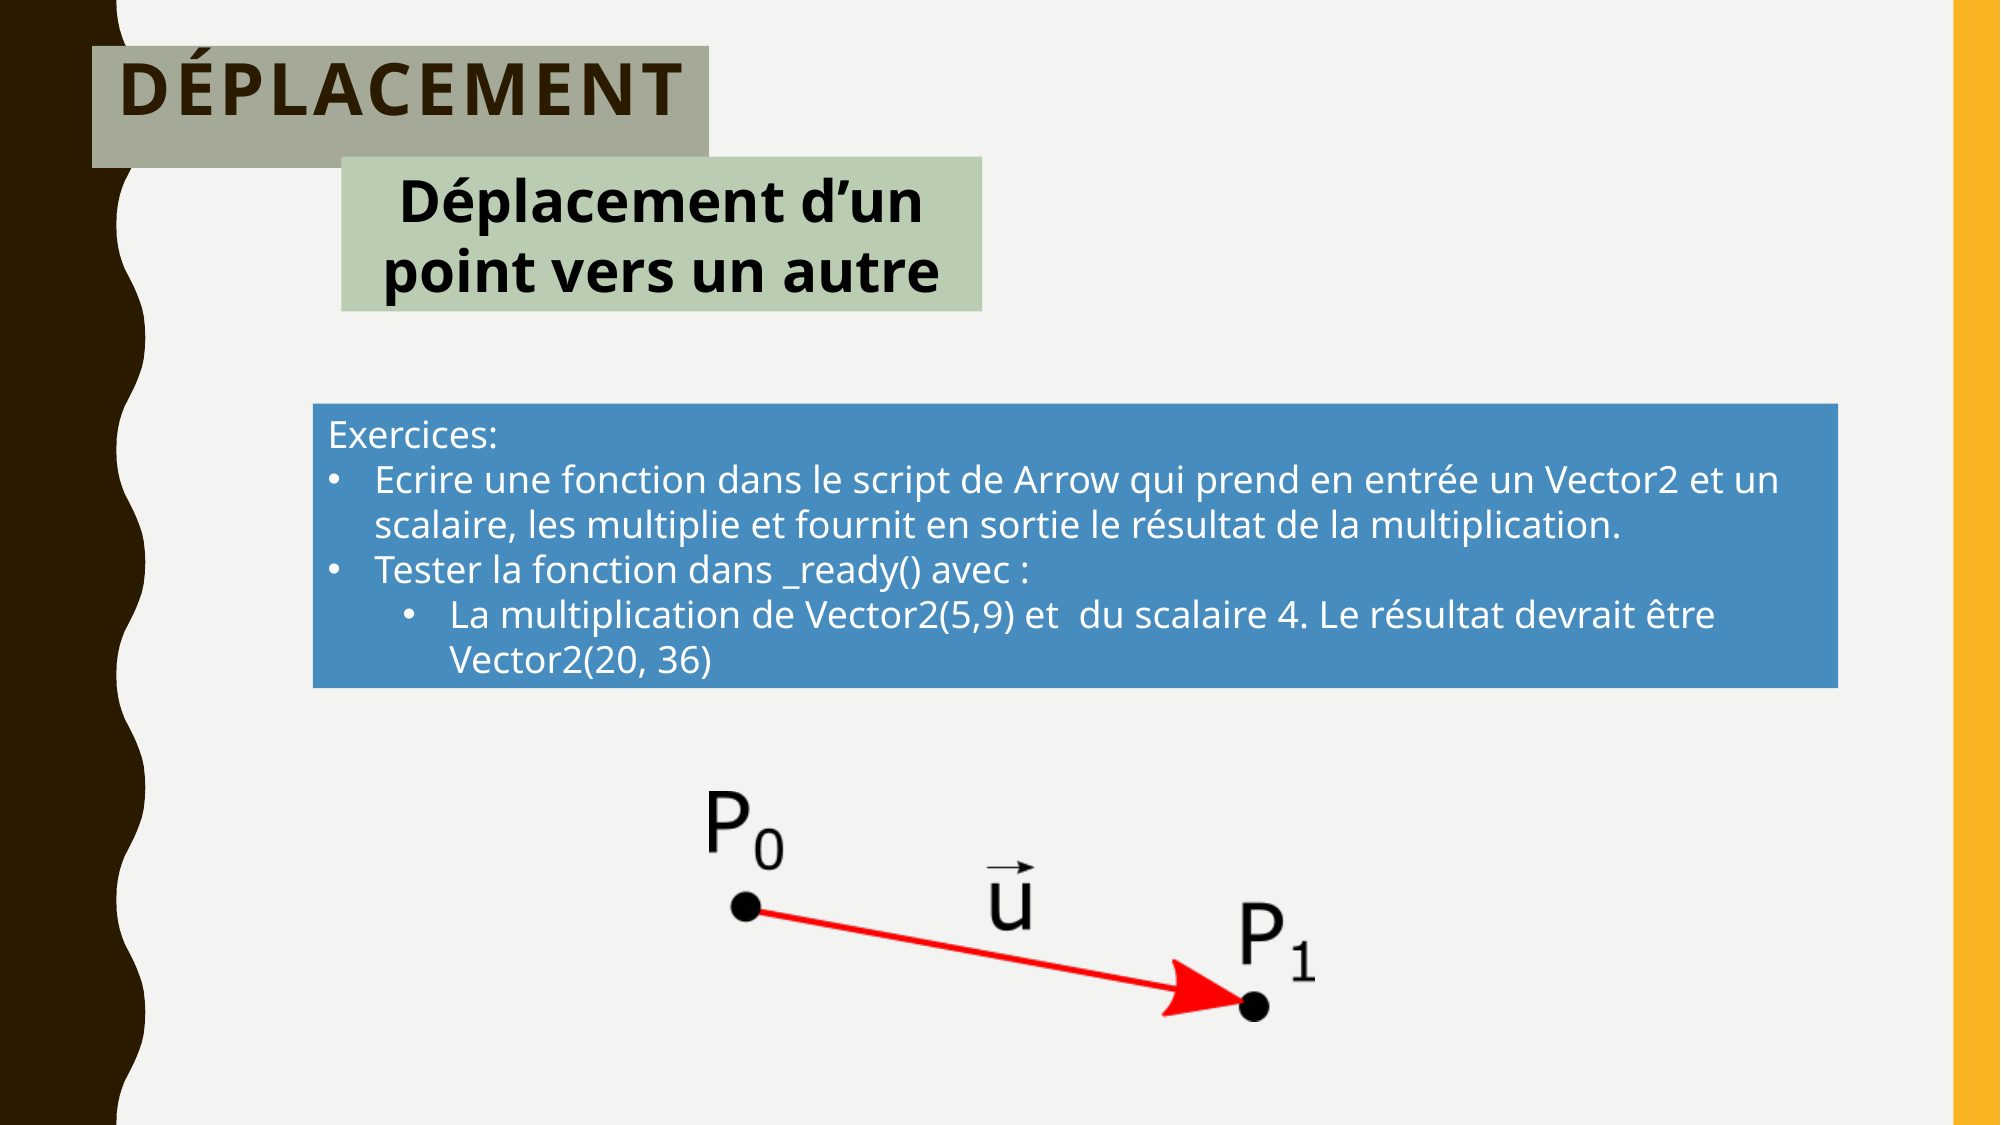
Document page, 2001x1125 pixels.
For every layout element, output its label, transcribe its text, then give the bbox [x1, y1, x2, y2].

text_box Exercices: Ecrire une fonction dans le script de Arrow qui prend en entrée un Vector2 et un scalaire, les multiplie et fournit en sortie le résultat de la multiplication. Tester la fonction dans _ready() avec : La multiplication de Vector2(5,9) et du scalaire 4. Le résultat devrait être Vector2(20, 36) [312, 403, 1839, 689]
picture [709, 791, 1315, 1022]
title Déplacement [92, 45, 709, 168]
text_box Déplacement d’un point vers un autre [341, 156, 983, 312]
